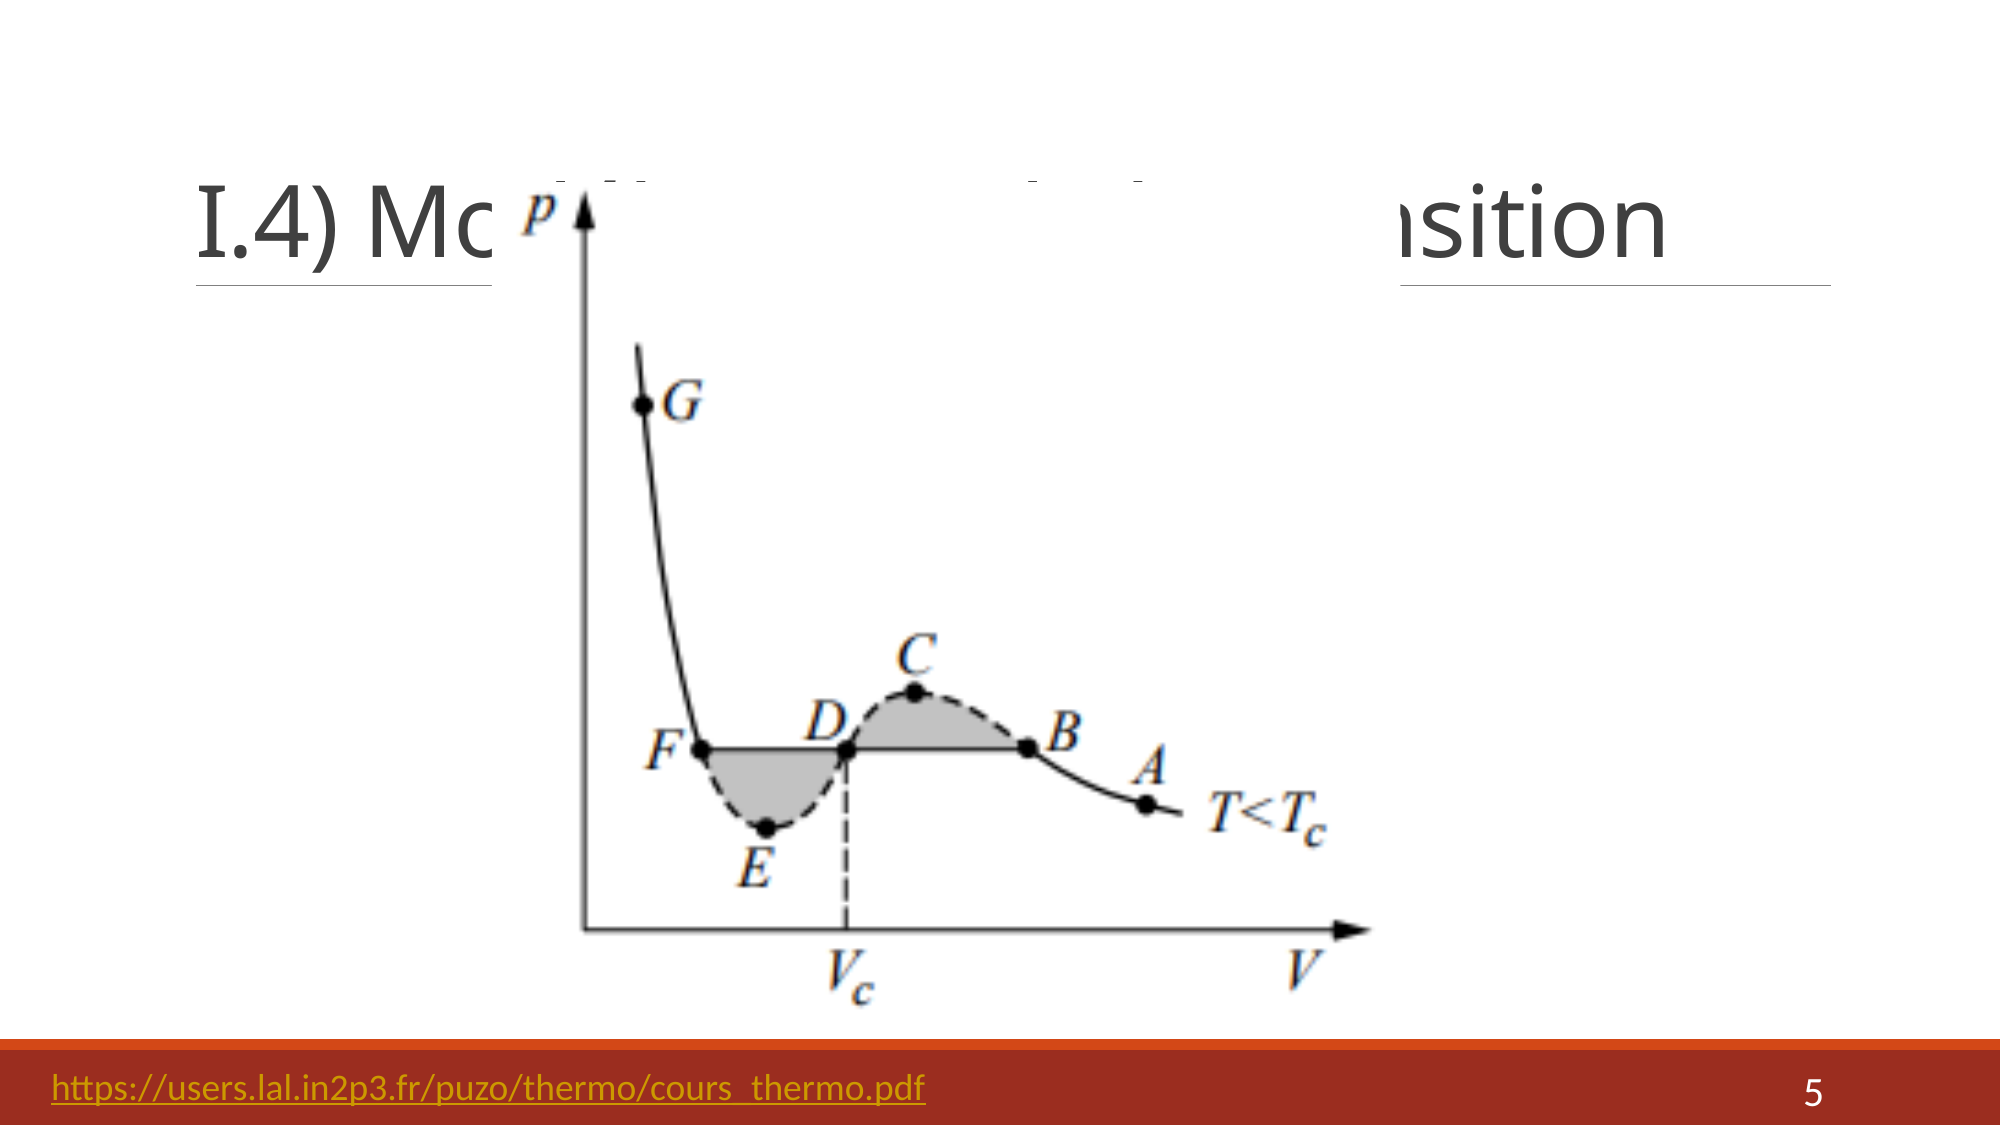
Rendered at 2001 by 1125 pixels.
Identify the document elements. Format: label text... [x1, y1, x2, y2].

text_box https://users.lal.in2p3.fr/puzo/thermo/cours_thermo.pdf [36, 1055, 942, 1116]
title I.4) Modélisation de la transition [180, 47, 1830, 285]
picture [491, 182, 1401, 1023]
slide_number 5 [1624, 1059, 1840, 1120]
